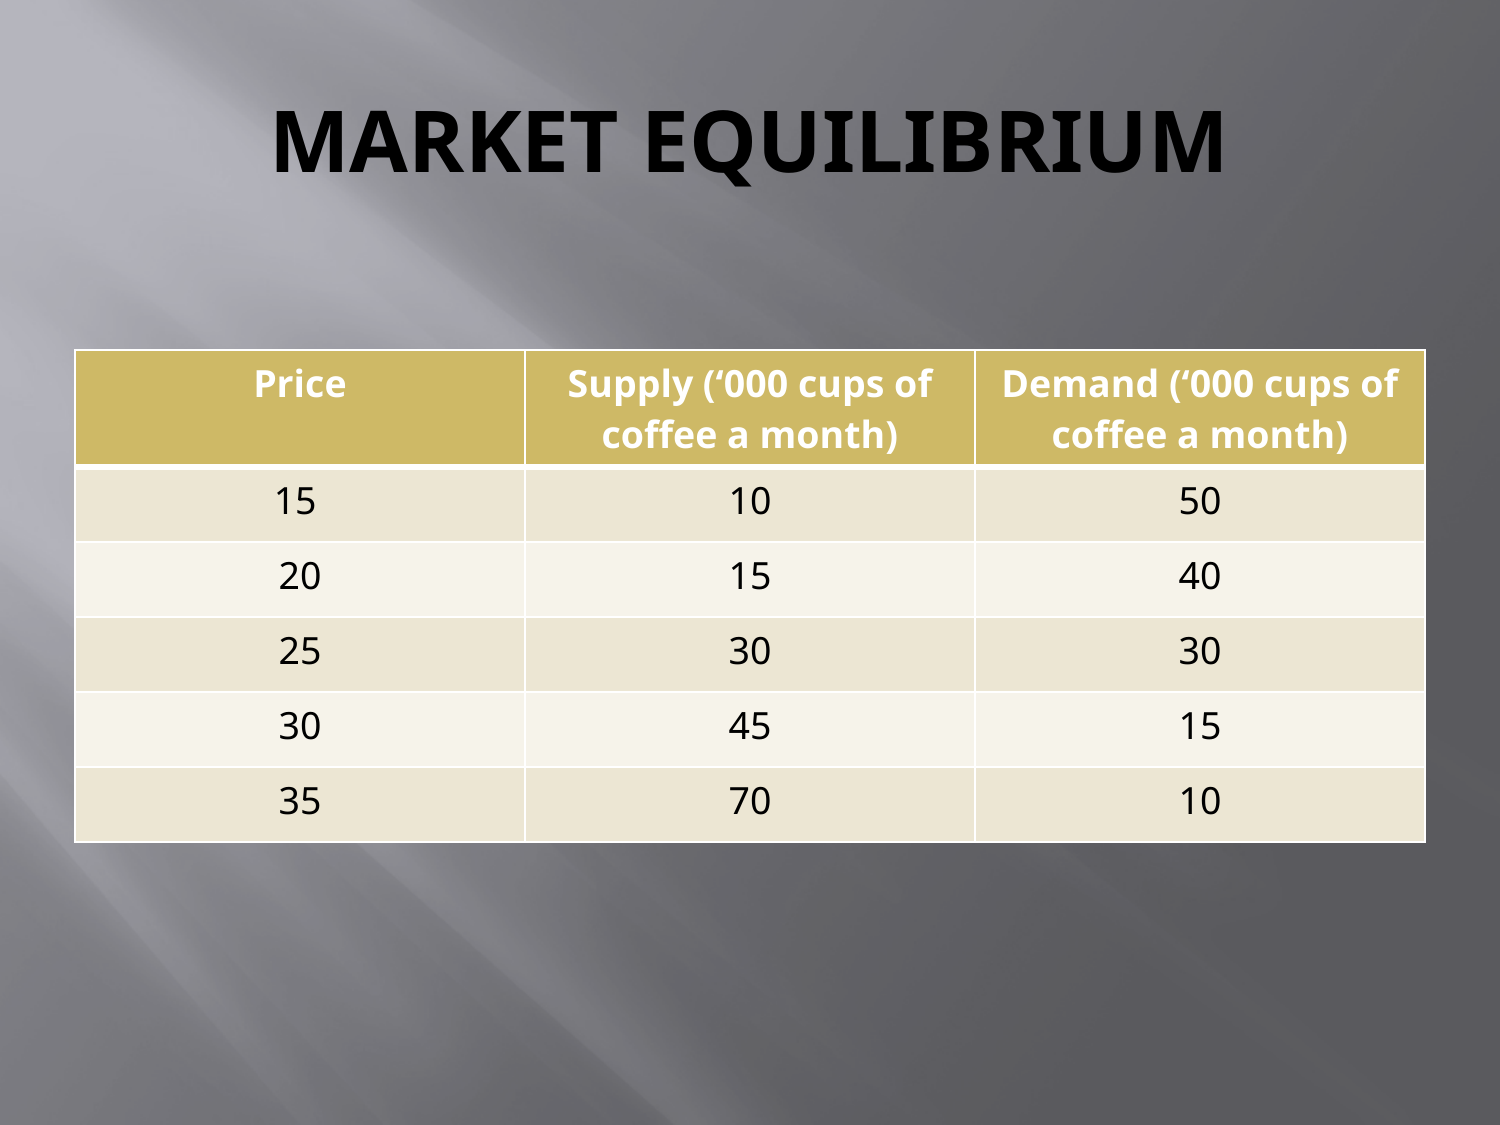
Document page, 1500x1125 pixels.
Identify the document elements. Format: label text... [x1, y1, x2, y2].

table_header Supply (‘000 cups of coffee a month) [526, 351, 974, 464]
table_cell 10 [526, 470, 974, 541]
table_cell 40 [976, 543, 1424, 616]
title MARKET EQUILIBRIUM [75, 45, 1425, 233]
table_cell 30 [76, 693, 524, 766]
table_cell 70 [526, 768, 974, 841]
table_cell 50 [976, 470, 1424, 541]
table_cell 10 [976, 768, 1424, 841]
table_cell 15 [976, 693, 1424, 766]
table_cell 20 [76, 543, 524, 616]
table_cell 45 [526, 693, 974, 766]
table_header Demand (‘000 cups of coffee a month) [976, 351, 1424, 464]
table_cell 15 [526, 543, 974, 616]
table_header Price [76, 351, 524, 464]
table_cell 35 [76, 768, 524, 841]
table_cell 15 [76, 470, 524, 541]
table_cell 30 [976, 618, 1424, 691]
table_cell 25 [76, 618, 524, 691]
table_cell 30 [526, 618, 974, 691]
